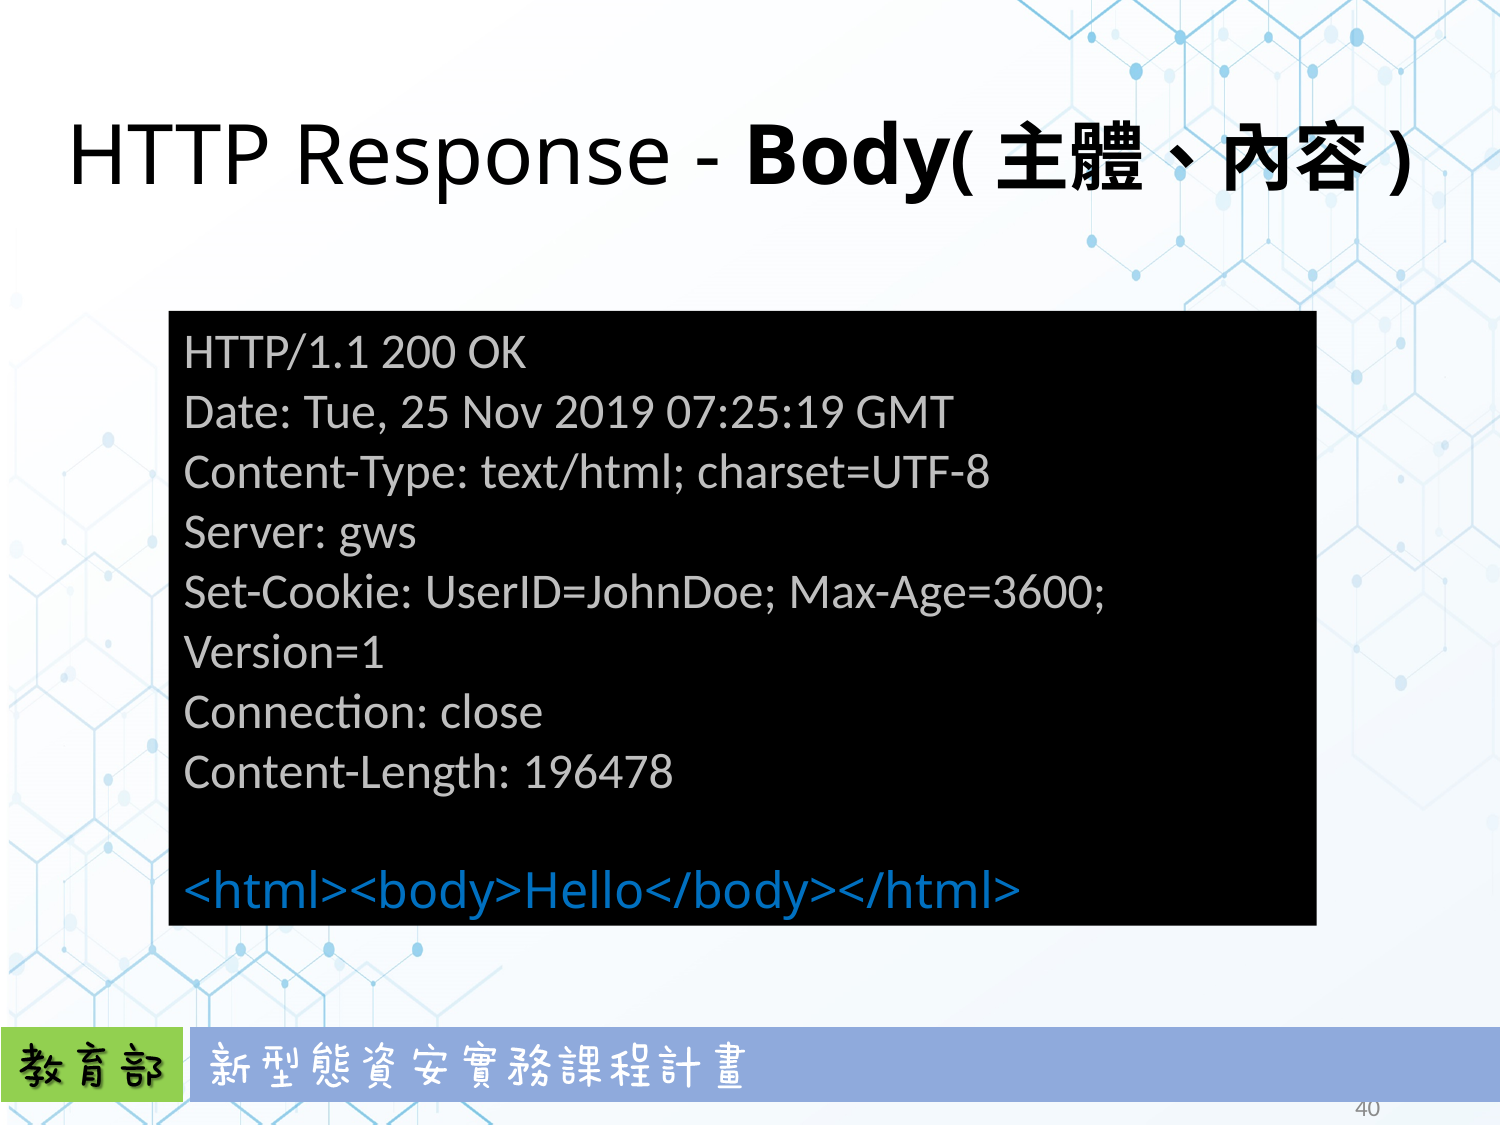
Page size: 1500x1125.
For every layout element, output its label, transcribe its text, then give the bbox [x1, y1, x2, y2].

title HTTP Response - Body(主體、內容) [51, 97, 1500, 223]
text_box HTTP/1.1 200 OK Date: Tue, 25 Nov 2019 07:25:19 GMT Content-Type: text/html; charset=UTF-8 Server: gws Set-Cookie: UserID=JohnDoe; Max-Age=3600; Version=1 Connection: close Content-Length: 196478 <html><body>Hello</body></html> [168, 310, 1317, 926]
picture [0, 0, 1500, 1125]
